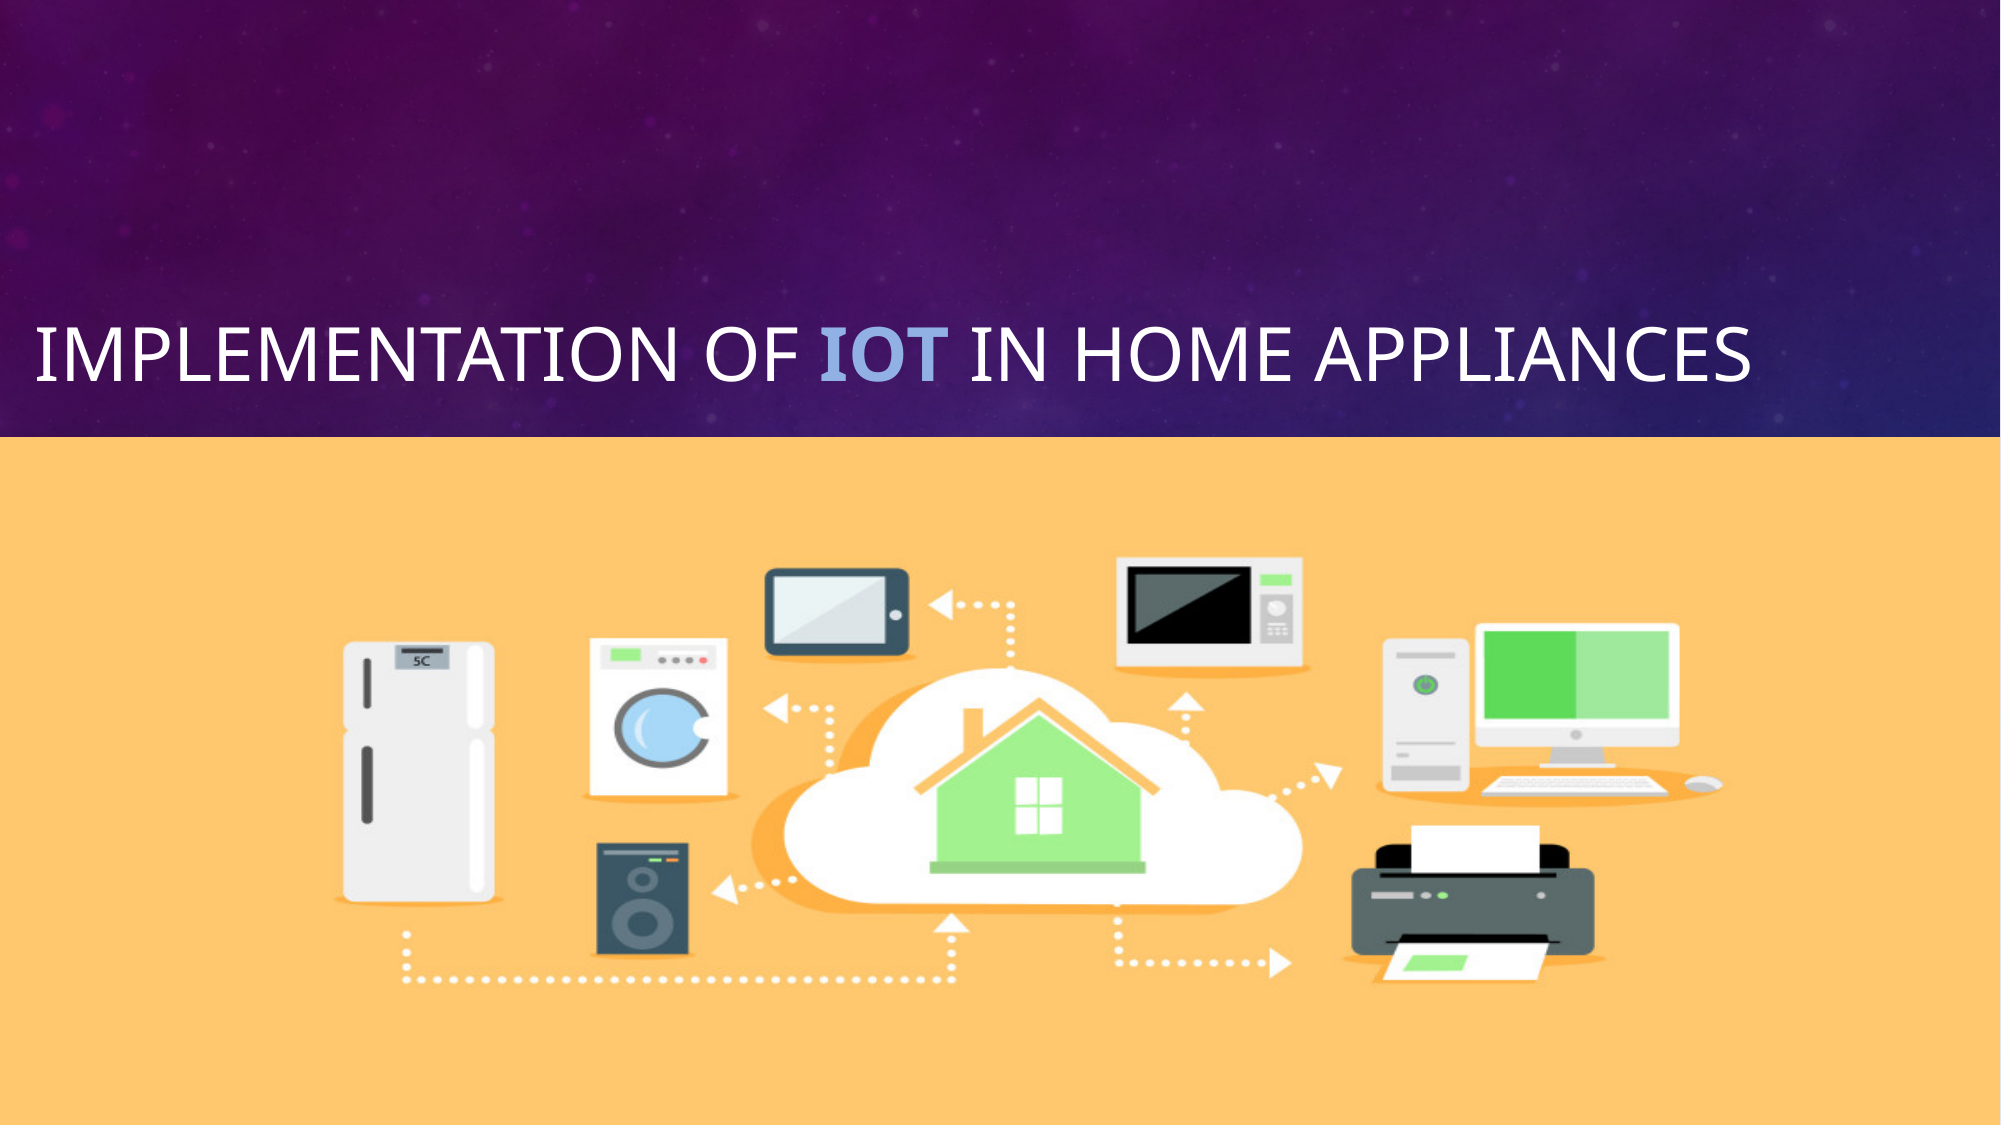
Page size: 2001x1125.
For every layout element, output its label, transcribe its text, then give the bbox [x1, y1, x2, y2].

picture [0, 0, 2001, 1125]
title Implementation of IOT in HOME APPLIANCES [0, 258, 2000, 404]
